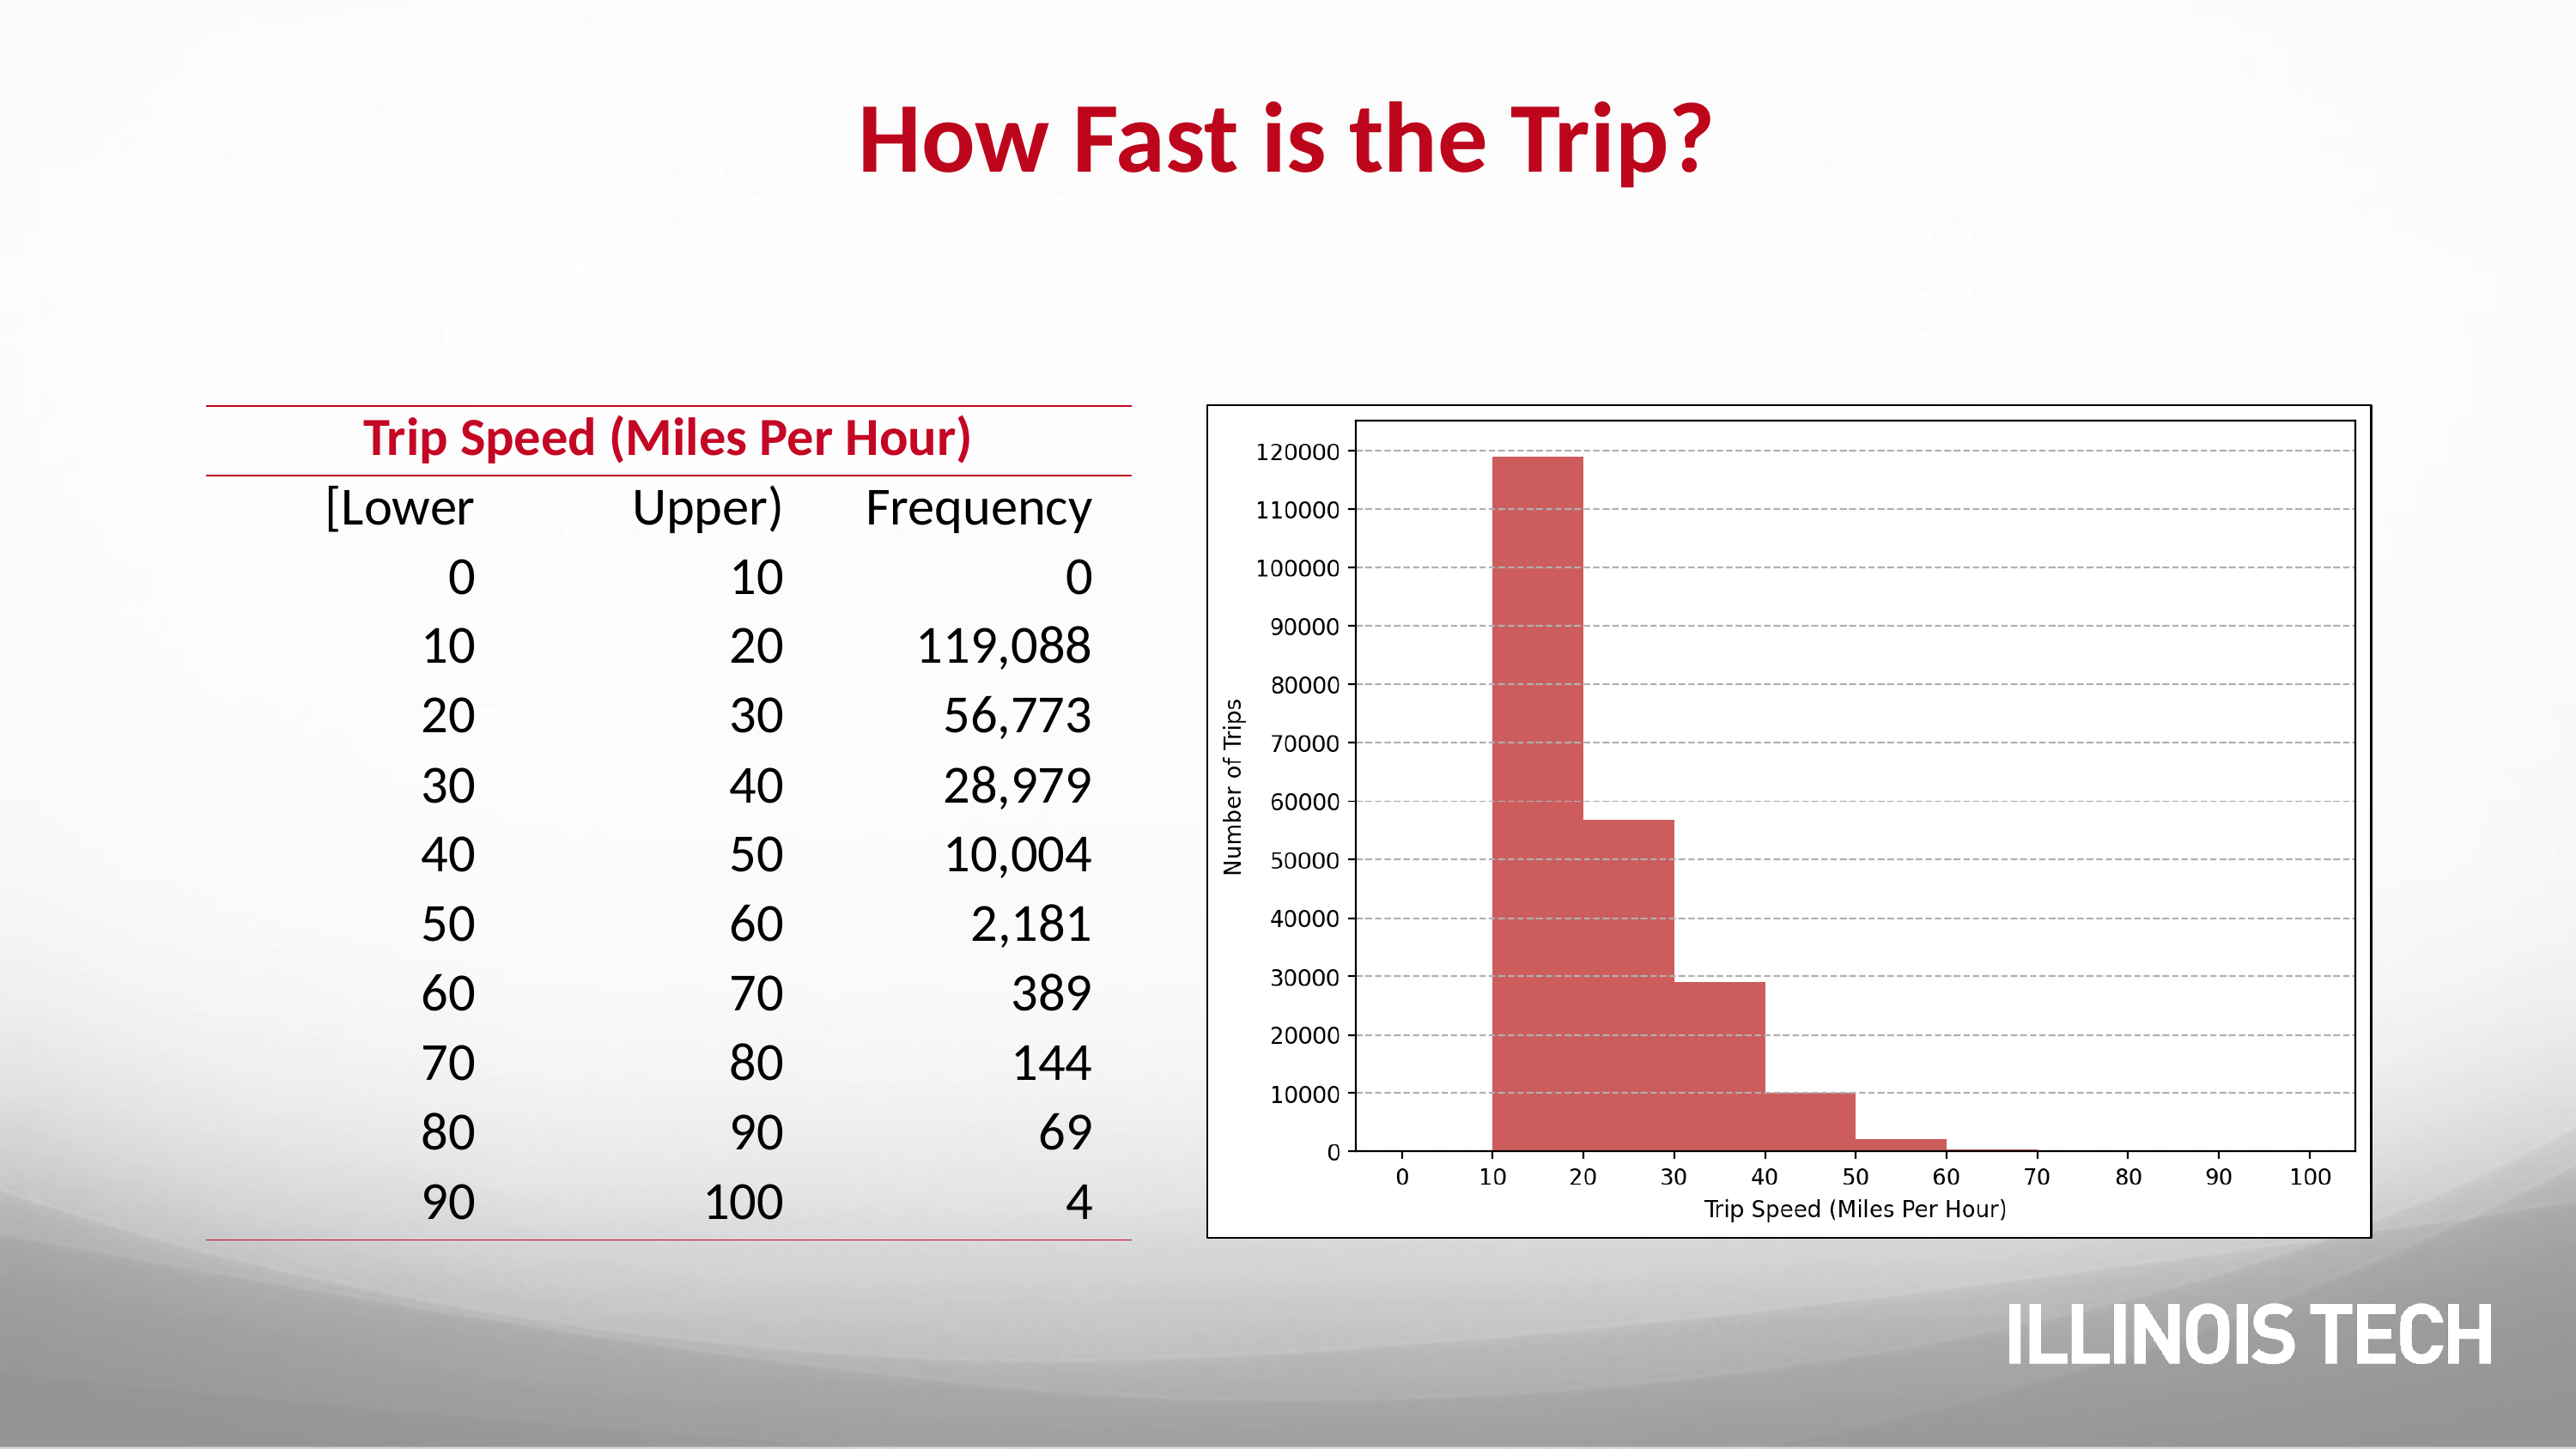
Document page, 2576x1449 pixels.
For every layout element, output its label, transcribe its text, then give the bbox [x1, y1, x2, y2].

table_cell 60 [514, 893, 823, 962]
table_cell 69 [823, 1101, 1132, 1171]
table_cell 70 [206, 1032, 514, 1101]
table_cell 80 [514, 1032, 823, 1101]
table_cell 90 [514, 1101, 823, 1171]
table_cell 10,004 [823, 823, 1132, 893]
table_cell Upper) [514, 476, 823, 545]
table_cell 144 [823, 1032, 1132, 1101]
table_cell 70 [514, 962, 823, 1032]
table_cell 10 [206, 615, 514, 684]
table_cell 119,088 [823, 615, 1132, 684]
table_cell 90 [206, 1171, 514, 1240]
picture [0, 0, 2576, 1449]
table_cell 4 [823, 1171, 1132, 1240]
table_cell 40 [514, 754, 823, 823]
table_cell 10 [514, 545, 823, 615]
table_cell 60 [206, 962, 514, 1032]
table_cell Frequency [823, 476, 1132, 545]
title How Fast is the Trip? [155, 22, 2421, 241]
table_cell 50 [514, 823, 823, 893]
table_cell 389 [823, 962, 1132, 1032]
table_cell 0 [823, 545, 1132, 615]
table_cell 30 [206, 754, 514, 823]
table_cell 50 [206, 893, 514, 962]
table_cell 28,979 [823, 754, 1132, 823]
table_cell 100 [514, 1171, 823, 1240]
table_cell 40 [206, 823, 514, 893]
table_header Trip Speed (Miles Per Hour) [206, 407, 1132, 475]
table_cell [Lower [206, 476, 514, 545]
table_cell 20 [206, 684, 514, 754]
table_cell 30 [514, 684, 823, 754]
table_cell 56,773 [823, 684, 1132, 754]
table_cell 80 [206, 1101, 514, 1171]
table_cell 2,181 [823, 893, 1132, 962]
table_cell 20 [514, 615, 823, 684]
table_cell 0 [206, 545, 514, 615]
